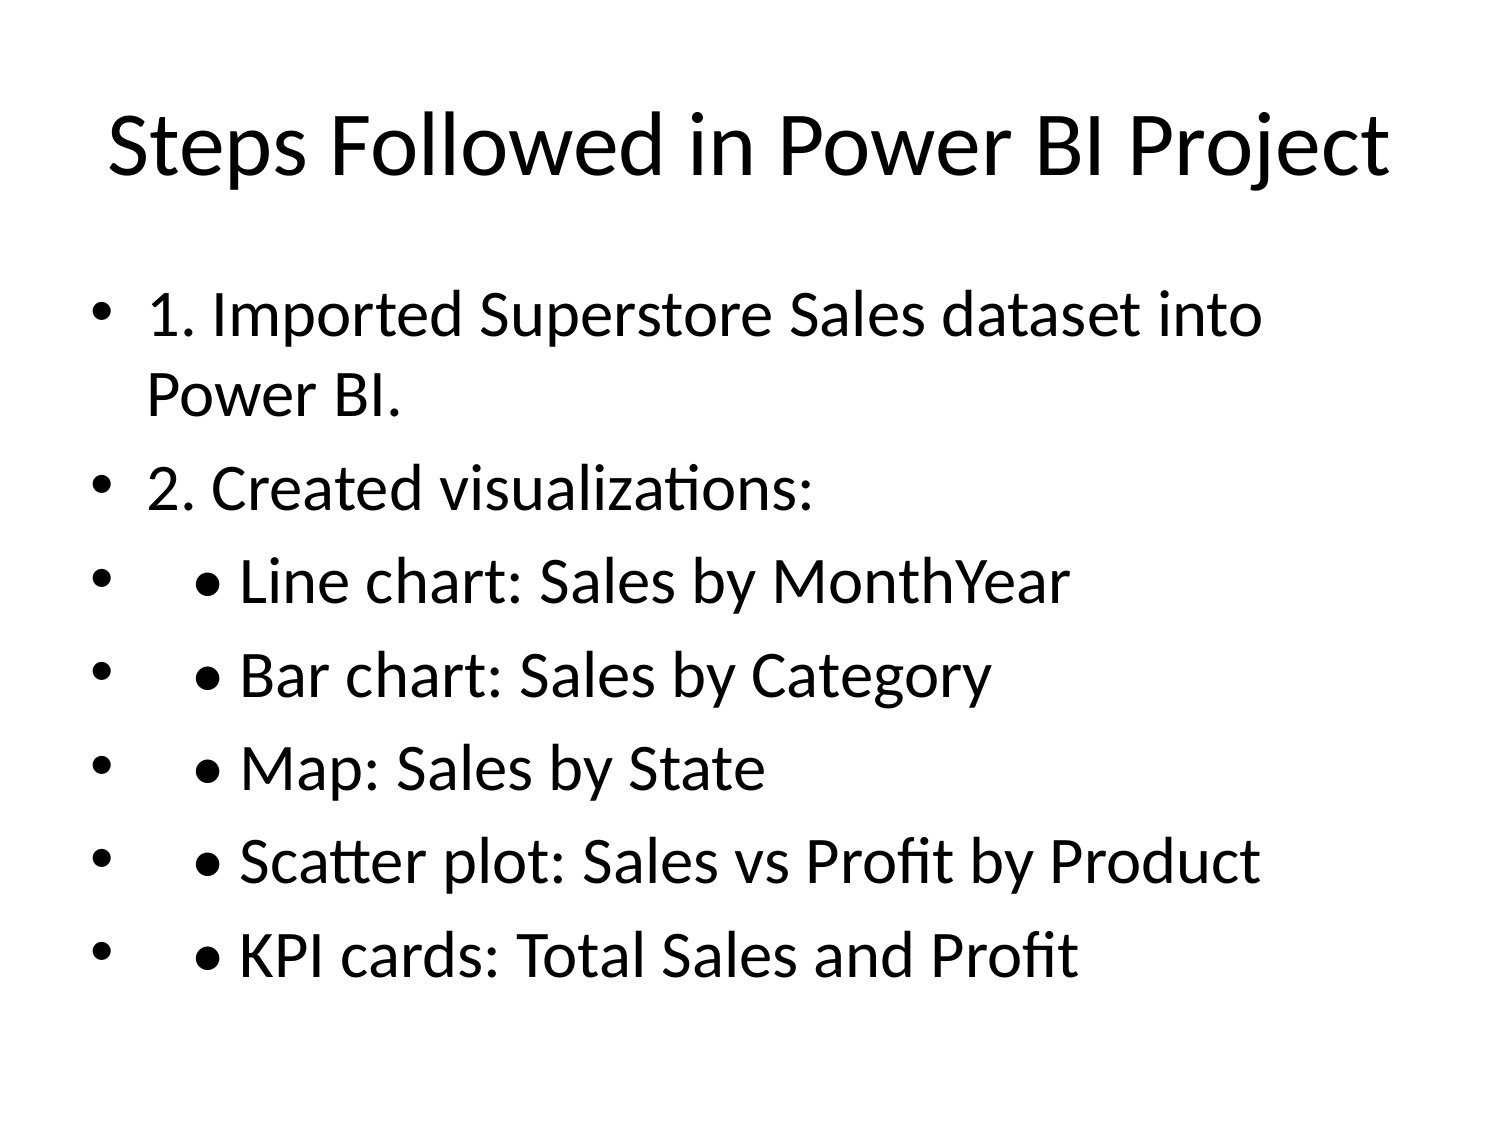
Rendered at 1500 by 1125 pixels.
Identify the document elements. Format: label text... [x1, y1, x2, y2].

title Steps Followed in Power BI Project [75, 45, 1425, 233]
list 1. Imported Superstore Sales dataset into Power BI. 2. Created visualizations: • Line chart: Sales by MonthYear • Bar chart: Sales by Category • Map: Sales by State • Scatter plot: Sales vs Profit by Product • KPI cards: Total Sales and Profit [75, 262, 1425, 1005]
